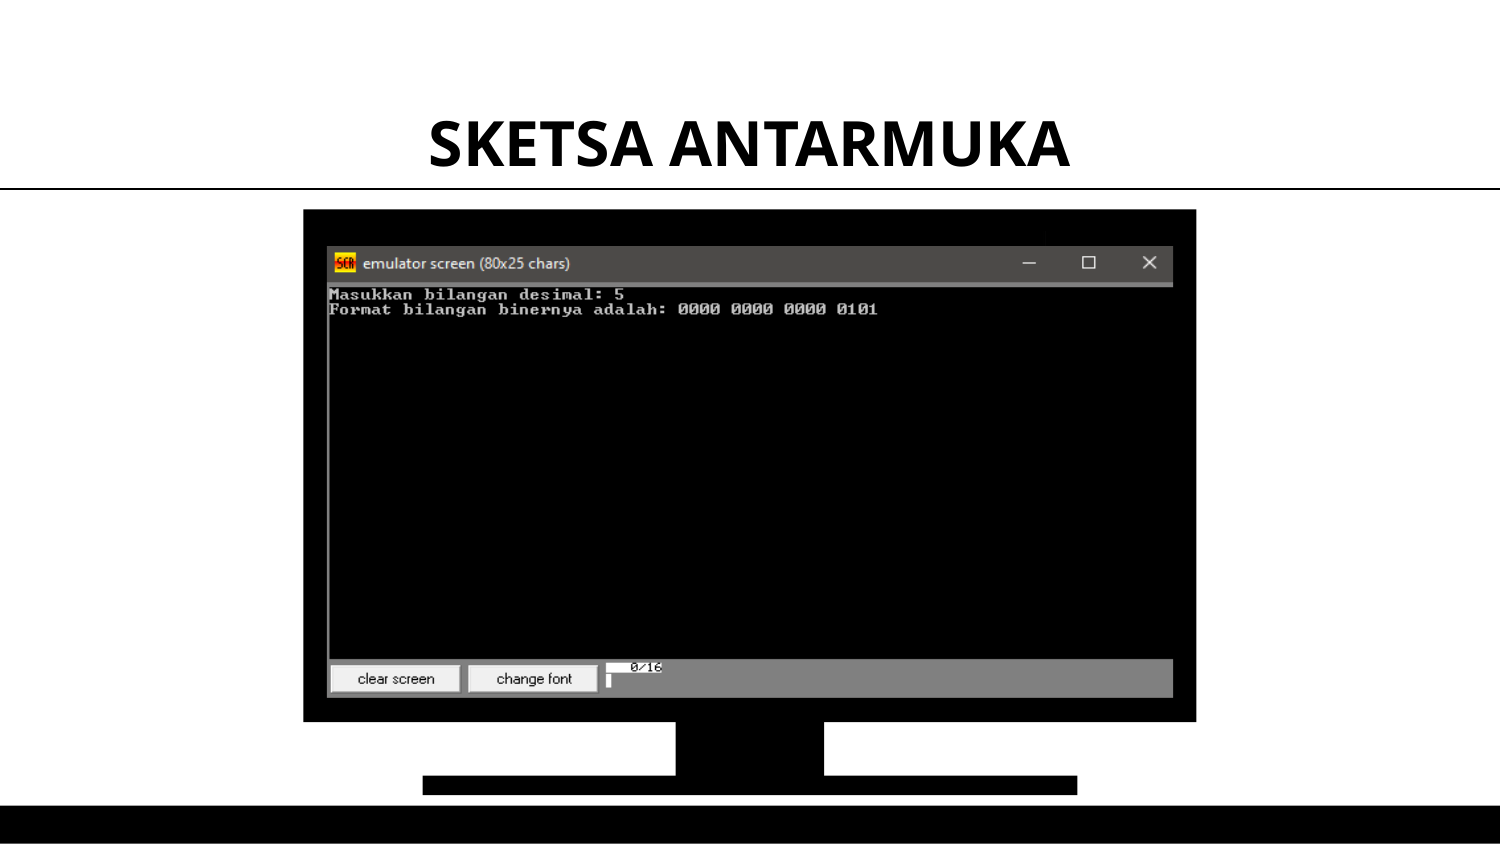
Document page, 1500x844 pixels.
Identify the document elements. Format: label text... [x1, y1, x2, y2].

picture [326, 230, 1174, 698]
title SKETSA ANTARMUKA [116, 88, 1383, 188]
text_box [303, 209, 1197, 796]
